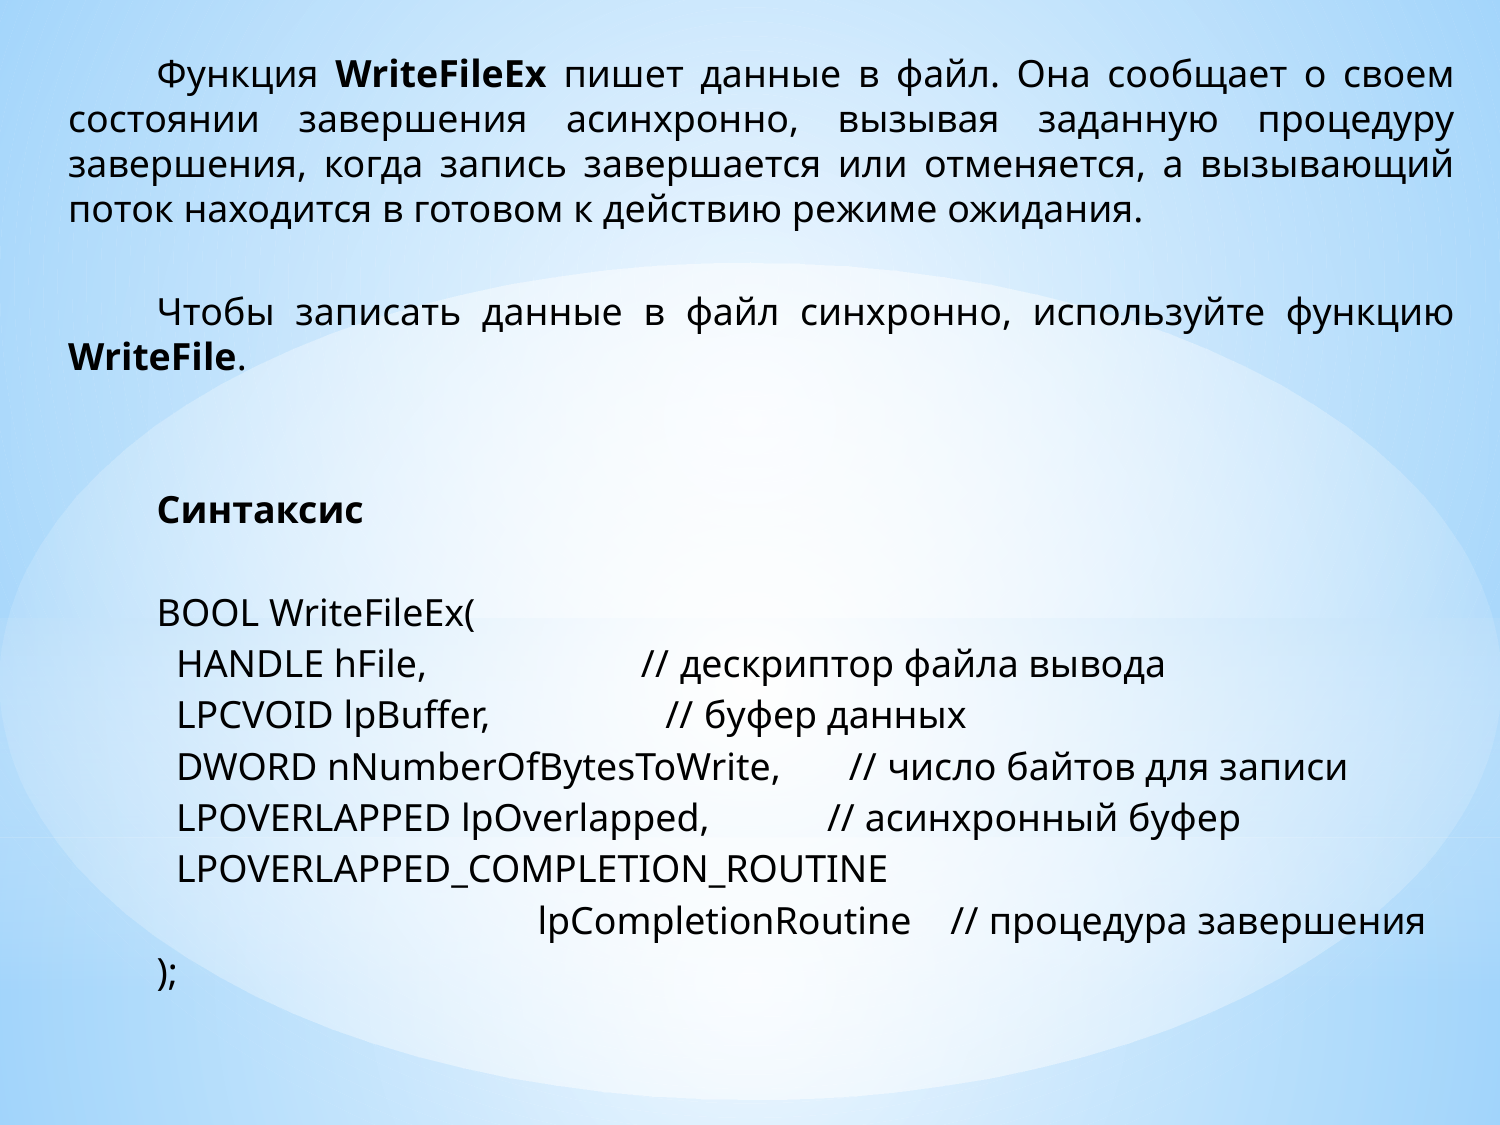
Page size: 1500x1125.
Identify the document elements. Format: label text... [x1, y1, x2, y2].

text_box Функция WriteFileEx пишет данные в файл. Она сообщает о своем состоянии завершения асинхронно, вызывая заданную процедуру завершения, когда запись завершается или отменяется, а вызывающий поток находится в готовом к действию режиме ожидания. Чтобы записать данные в файл синхронно, используйте функцию WriteFile. Синтаксис BOOL WriteFileEx( HANDLE hFile, // дескриптор файла вывода LPCVOID lpBuffer, // буфер данных DWORD nNumberOfBytesToWrite, // число байтов для записи LPOVERLAPPED lpOverlapped, // асинхронный буфер LPOVERLAPPED_COMPLETION_ROUTINE lpCompletionRoutine // процедура завершения ); [53, 42, 1471, 1125]
